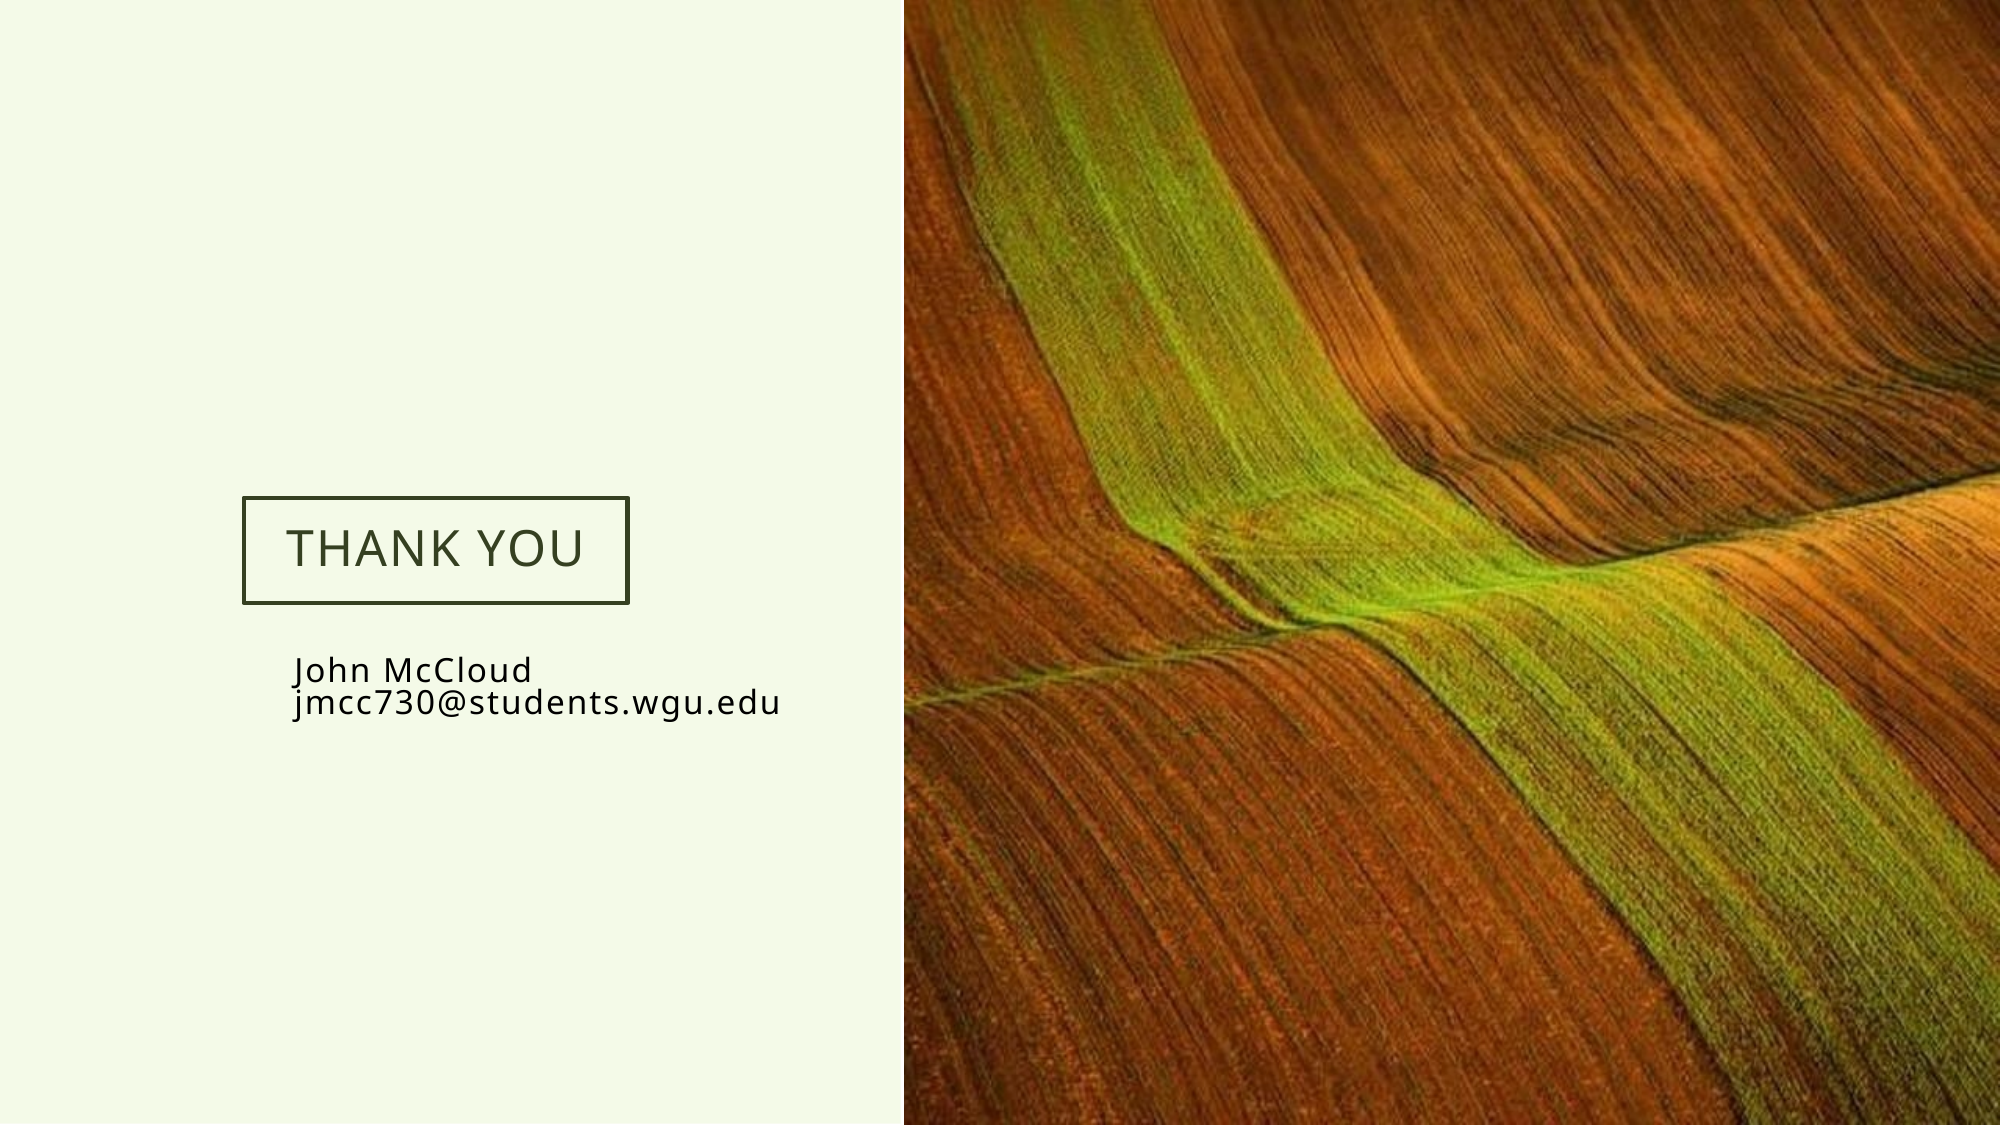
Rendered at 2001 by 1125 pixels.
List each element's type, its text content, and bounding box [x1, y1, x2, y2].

list John McCloud jmcc730@students.wgu.edu [279, 649, 860, 944]
picture [904, 0, 2000, 1125]
title Thank you [242, 496, 630, 605]
